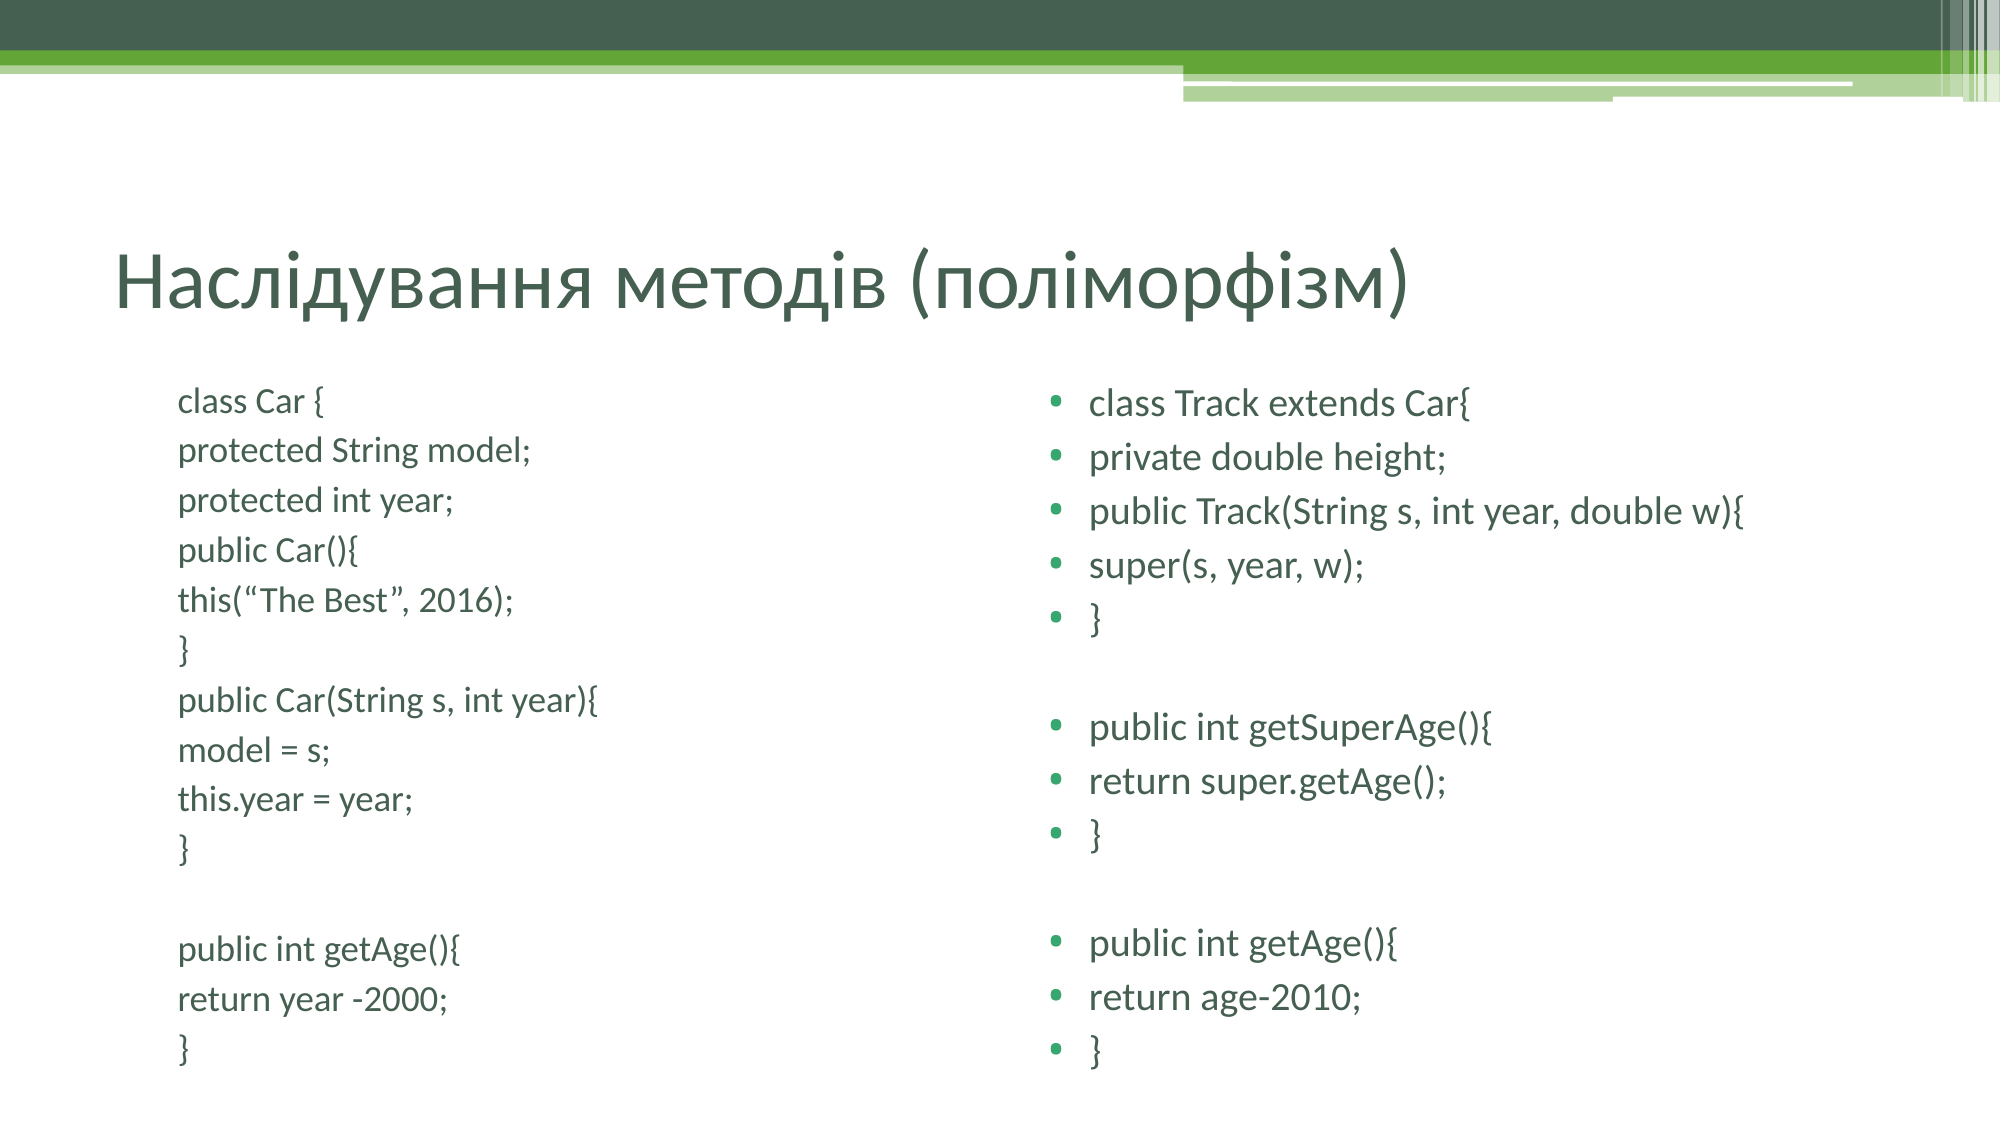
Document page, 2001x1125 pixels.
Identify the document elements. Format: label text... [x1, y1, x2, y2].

title Наслідування методів (поліморфізм) [99, 187, 1900, 363]
list class Track extends Car{ private double height; public Track(String s, int year, double w){ super(s, year, w); } public int getSuperAge(){ return super.getAge(); } public int getAge(){ return age-2010; } [1016, 368, 1900, 1082]
list class Car { protected String model; protected int year; public Car(){ this(“The Best”, 2016); } public Car(String s, int year){ model = s; this.year = year; } public int getAge(){ return year -2000; } [99, 368, 984, 1082]
